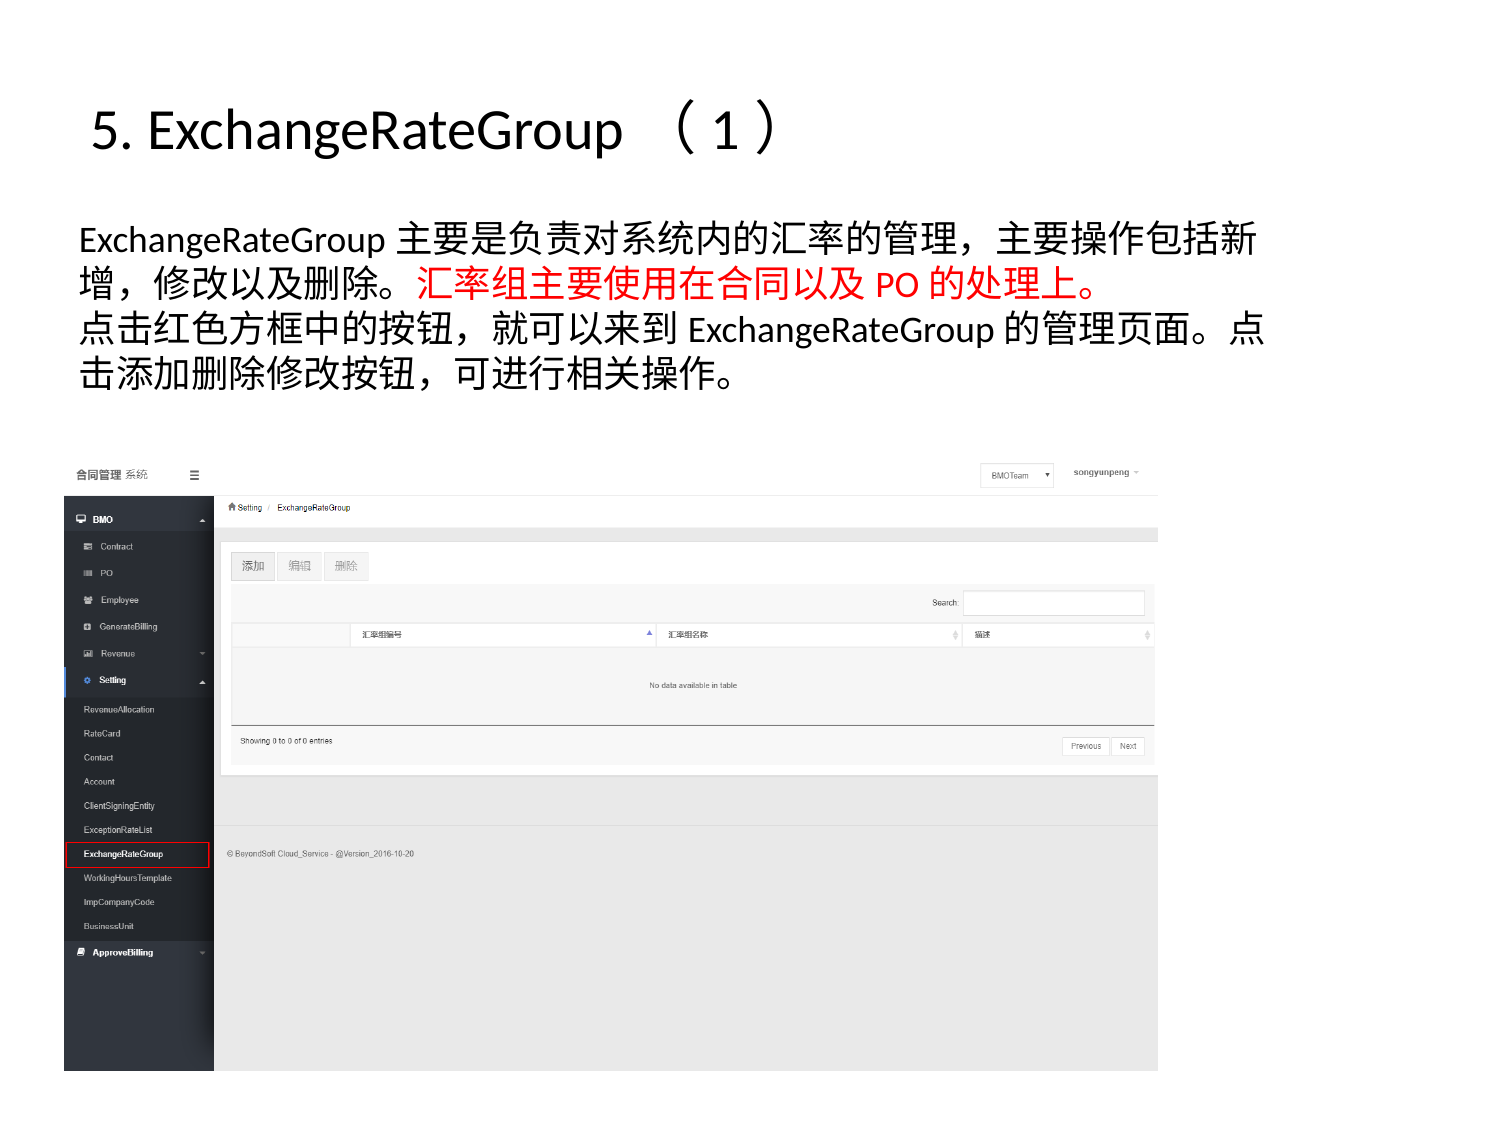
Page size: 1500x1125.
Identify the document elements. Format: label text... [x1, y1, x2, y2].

picture [63, 455, 1158, 1071]
title 5. ExchangeRateGroup（1） [75, 45, 1425, 209]
text_box ExchangeRateGroup主要是负责对系统内的汇率的管理，主要操作包括新增，修改以及删除。汇率组主要使用在合同以及PO的处理上。 点击红色方框中的按钮，就可以来到ExchangeRateGroup的管理页面。点击添加删除修改按钮，可进行相关操作。 [64, 208, 1293, 403]
